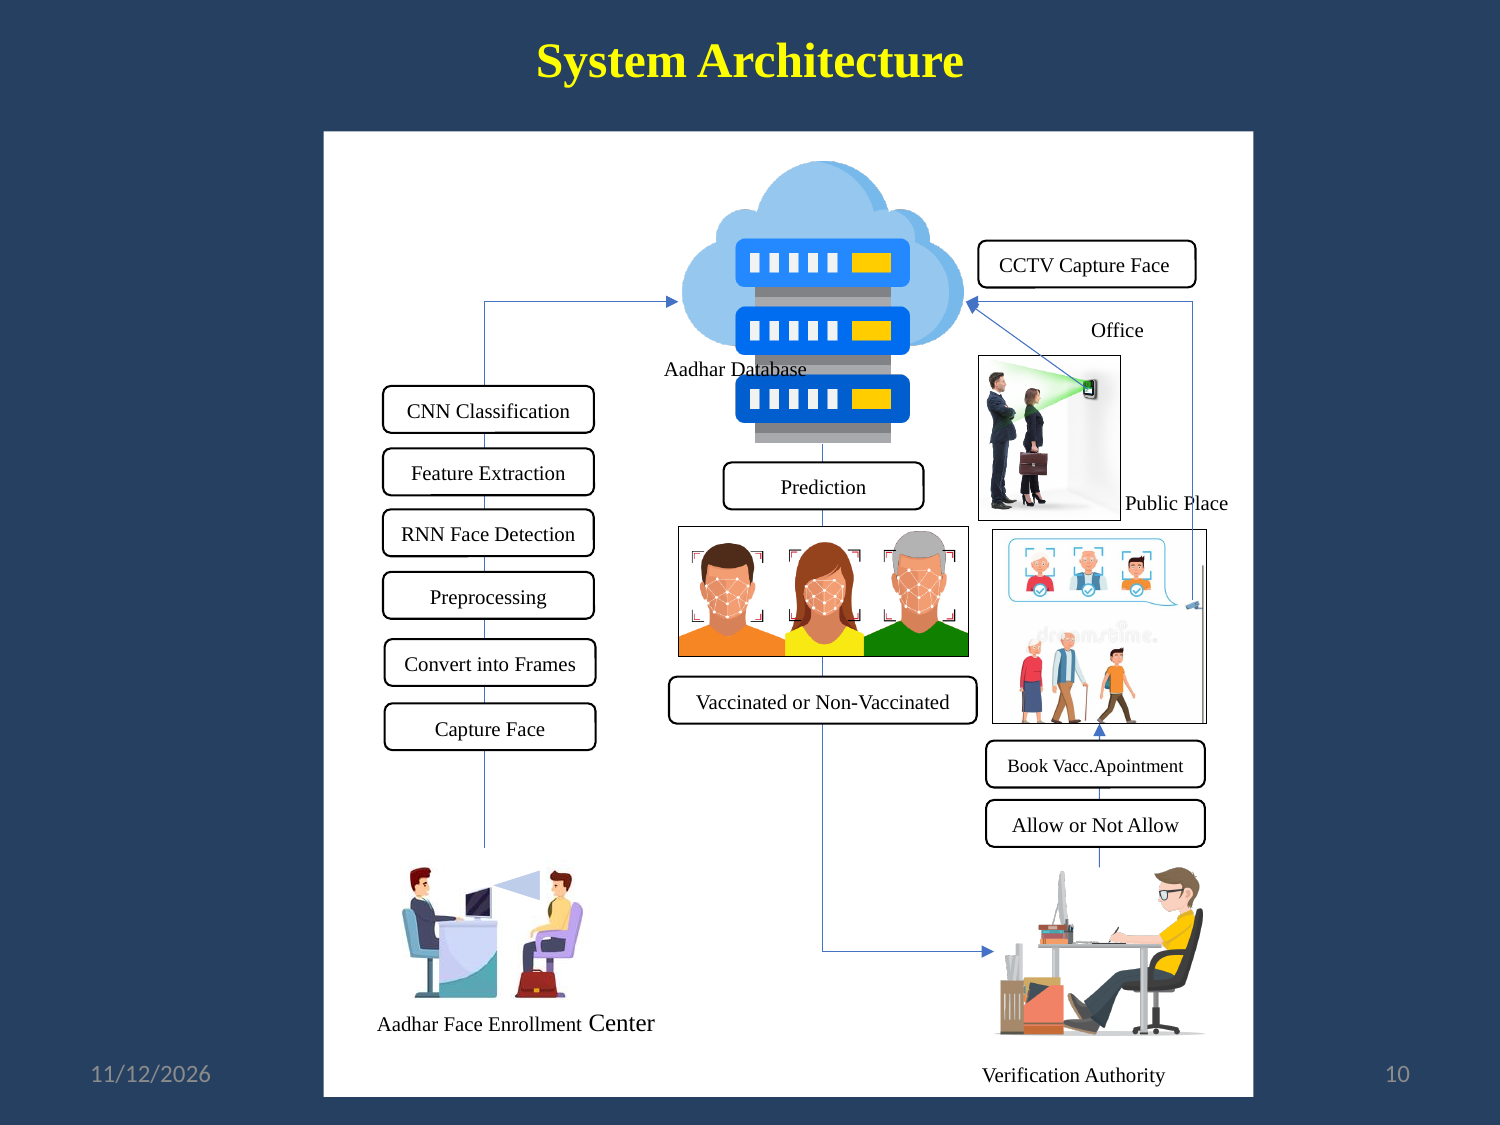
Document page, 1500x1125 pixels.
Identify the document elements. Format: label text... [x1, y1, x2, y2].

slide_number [75, 1042, 321, 1103]
slide_number 10 [1256, 1042, 1425, 1103]
title System Architecture [75, 20, 1425, 96]
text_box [323, 131, 1254, 1098]
